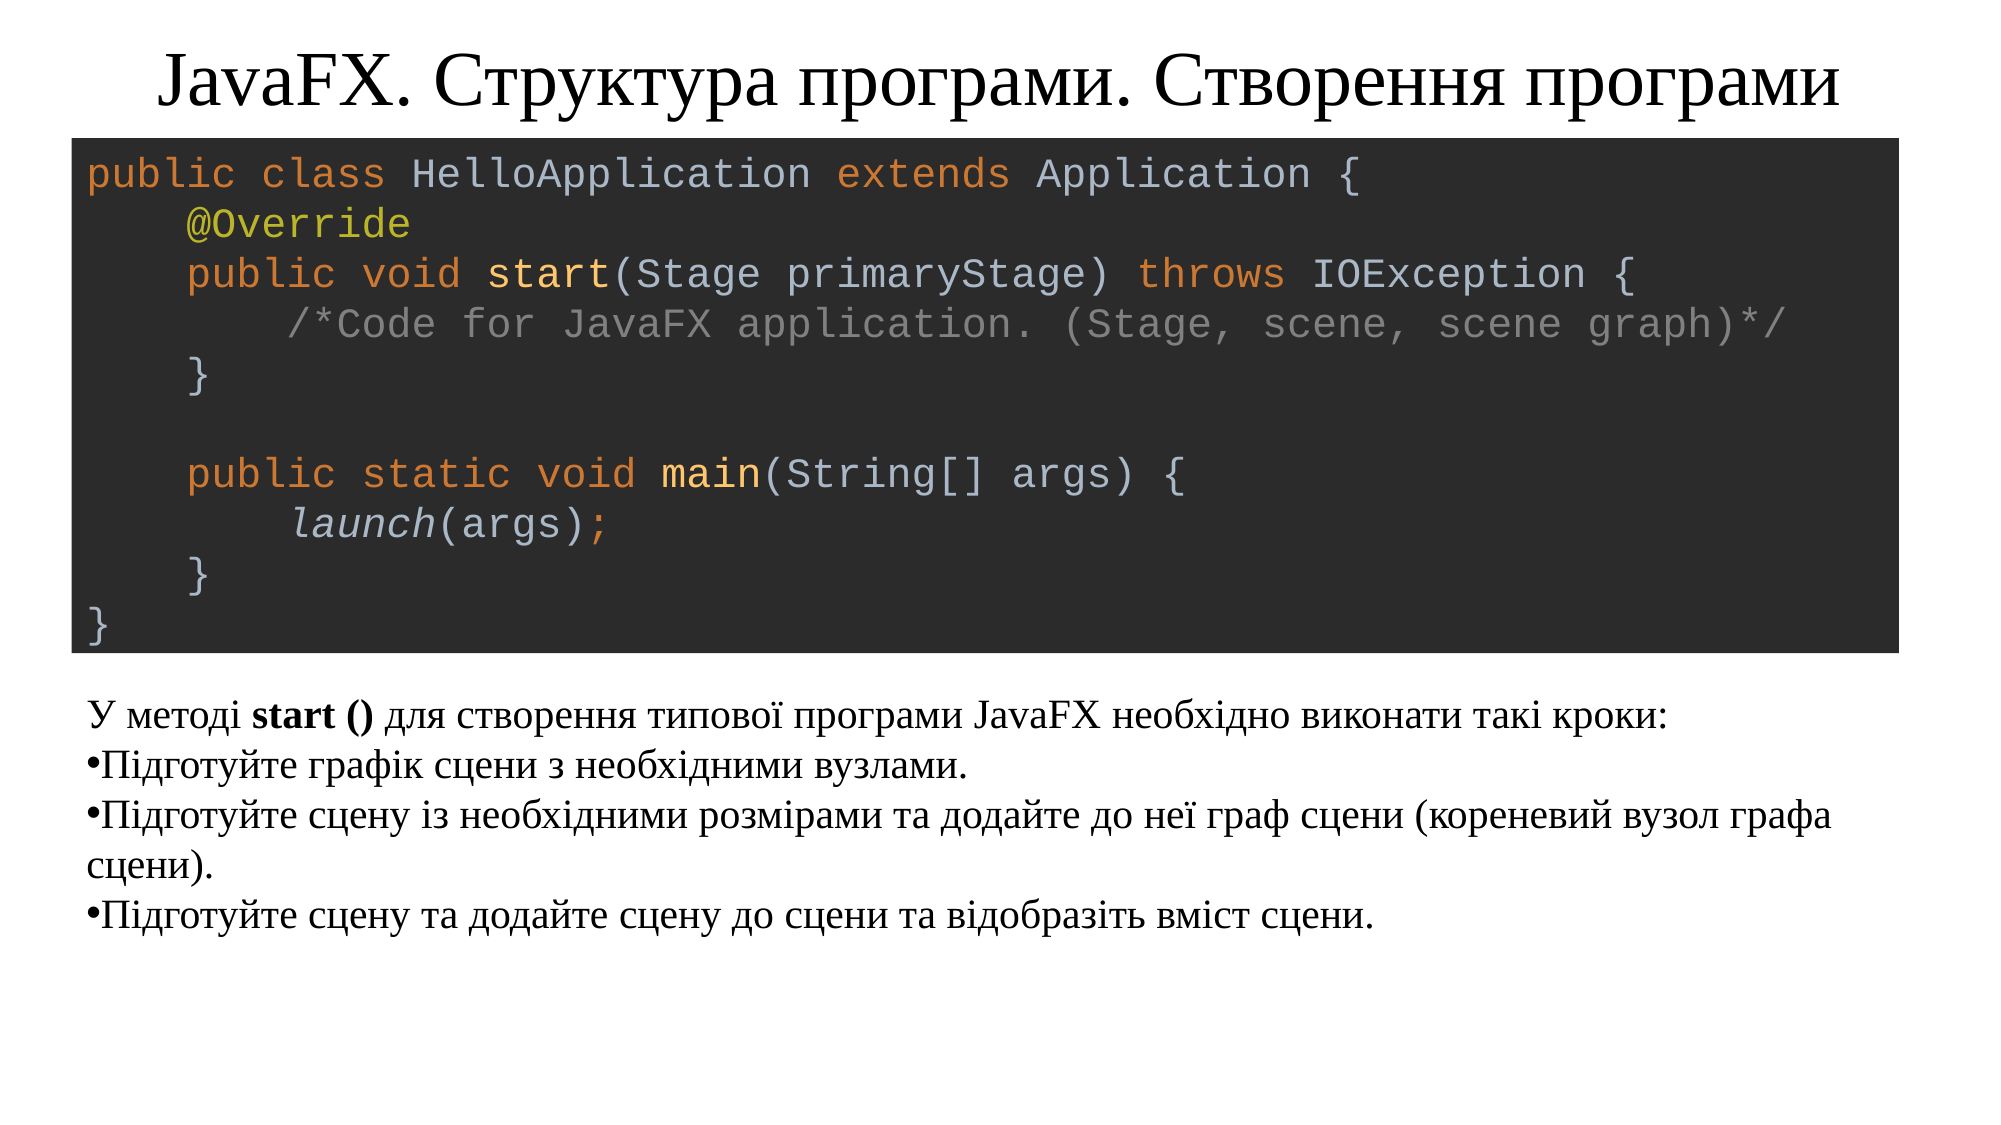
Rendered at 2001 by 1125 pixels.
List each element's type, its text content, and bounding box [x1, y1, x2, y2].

text_box У методі start () для створення типової програми JavaFX необхідно виконати такі кроки: Підготуйте графік сцени з необхідними вузлами. Підготуйте сцену із необхідними розмірами та додайте до неї граф сцени (кореневий вузол графа сцени). Підготуйте сцену та додайте сцену до сцени та відобразіть вміст сцени. [71, 679, 1935, 945]
text_box JavaFX. Структура програми. Створення програми [0, 0, 2000, 161]
text_box public class HelloApplication extends Application { @Override public void start(Stage primaryStage) throws IOException { /*Code for JavaFX application. (Stage, scene, scene graph)*/ } public static void main(String[] args) { launch(args); } } [71, 138, 1899, 654]
